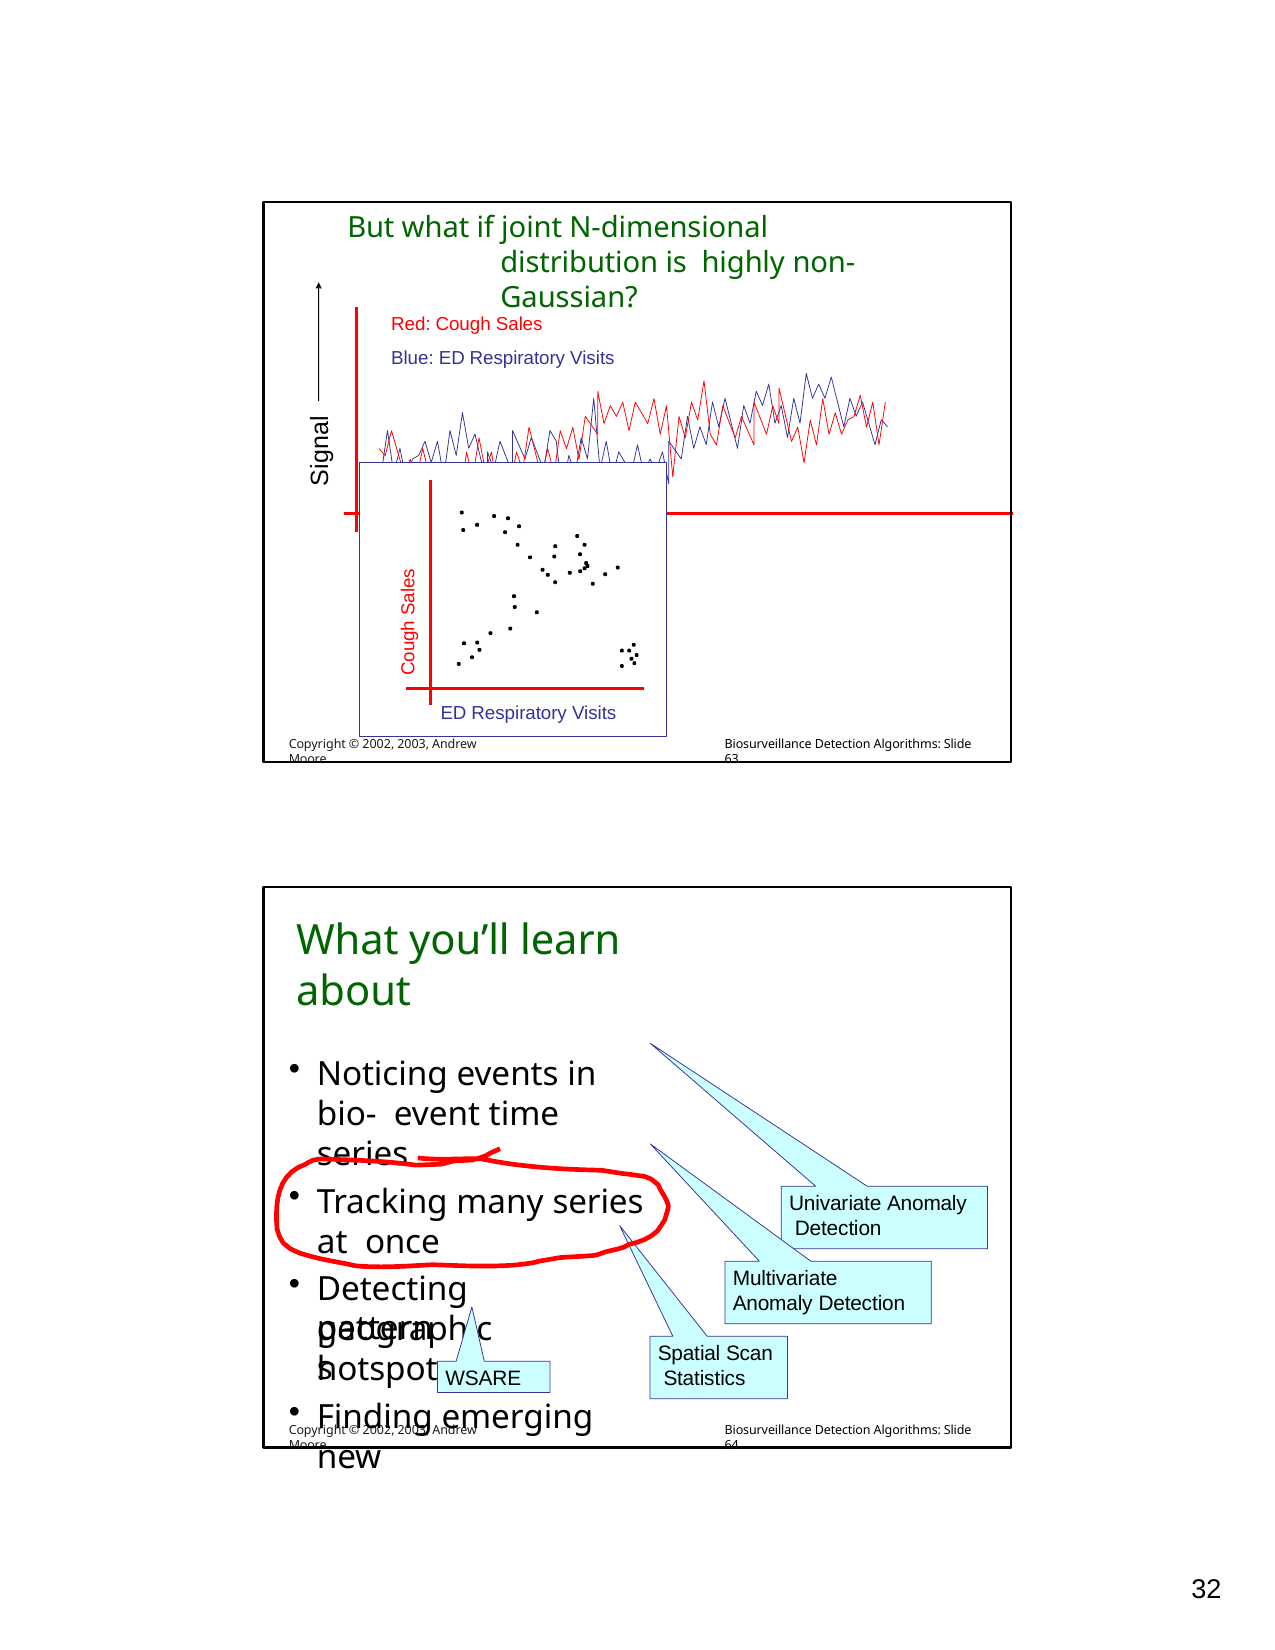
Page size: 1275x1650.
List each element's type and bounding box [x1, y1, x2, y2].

slide_number [1187, 1571, 1226, 1650]
text_box [263, 201, 1013, 767]
text_box [263, 887, 1012, 1476]
